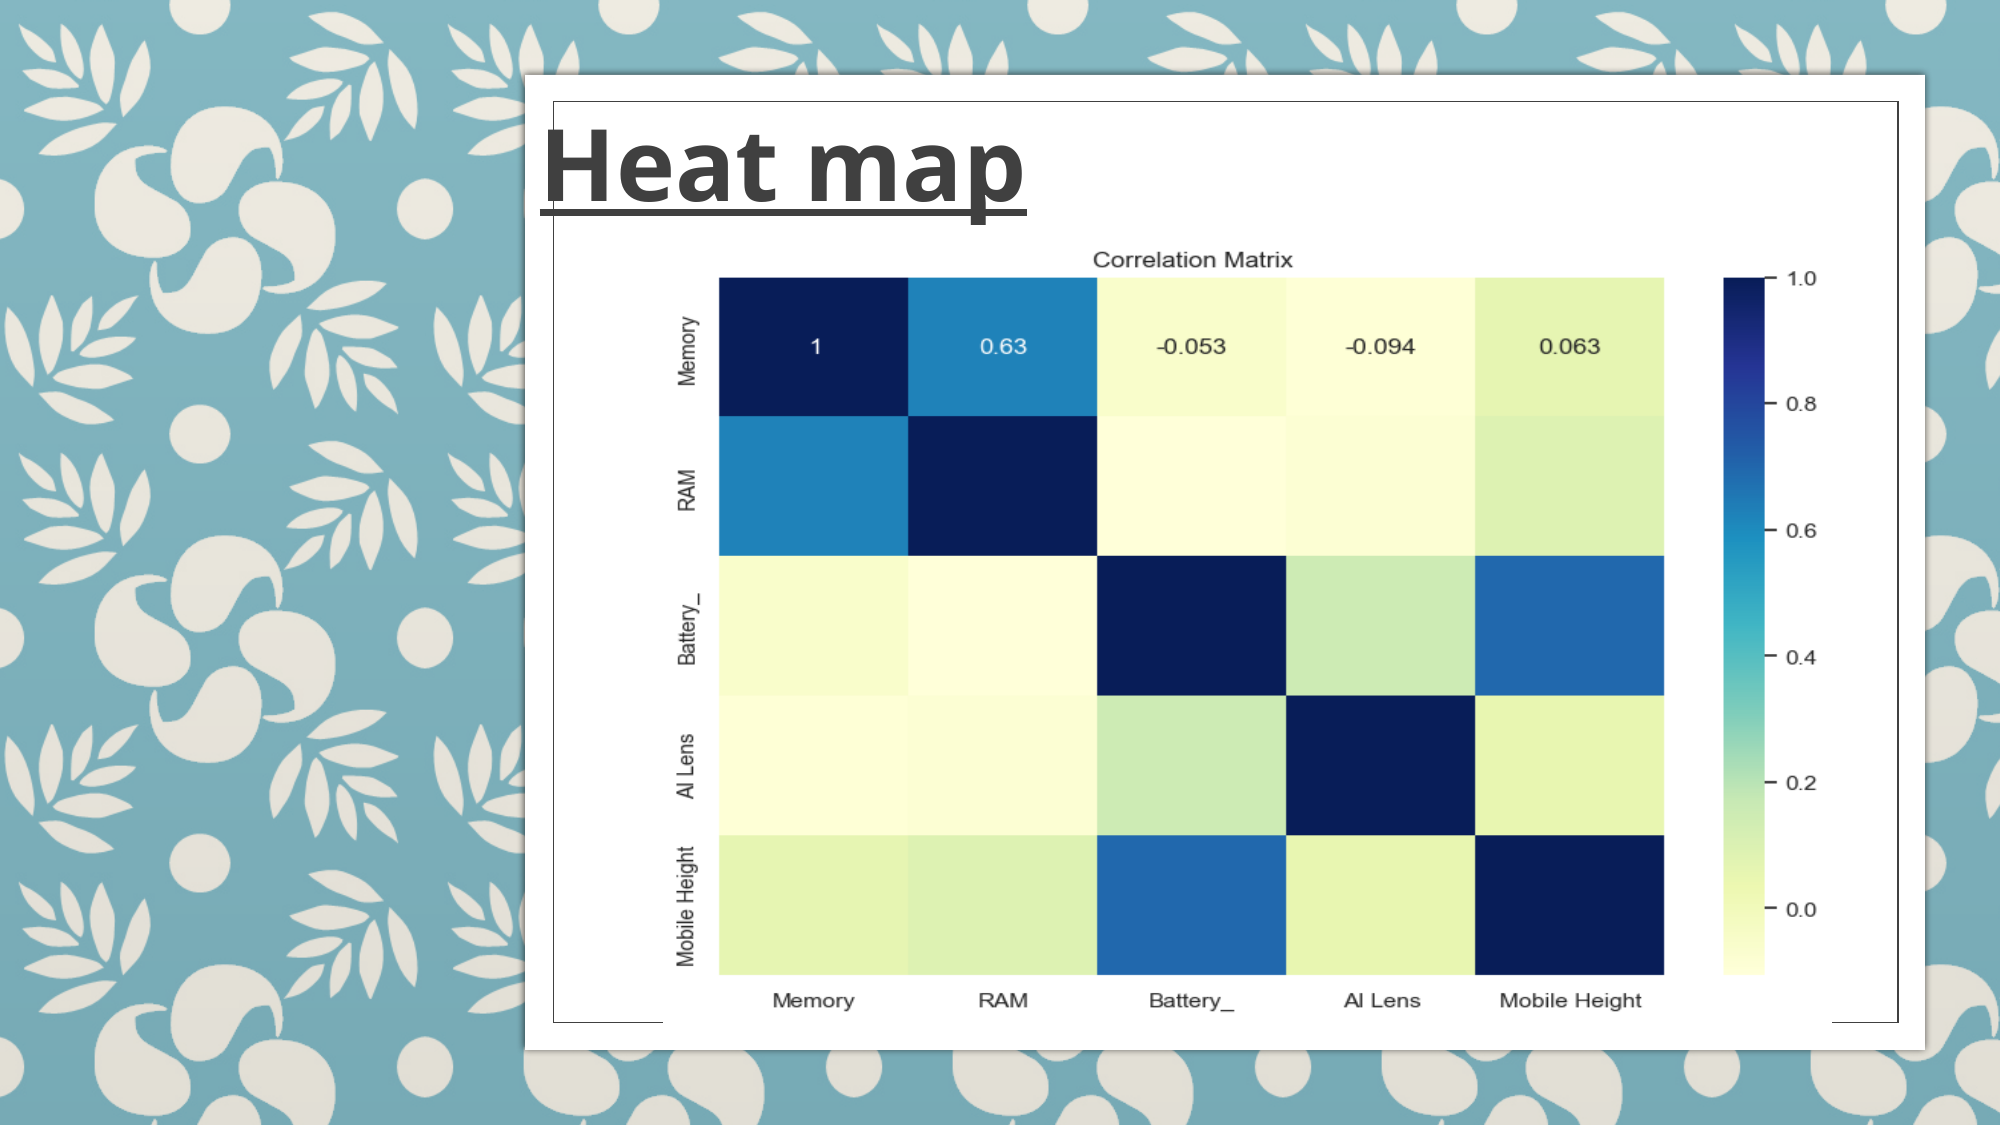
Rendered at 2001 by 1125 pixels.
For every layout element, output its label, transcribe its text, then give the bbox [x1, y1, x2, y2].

text_box [553, 101, 1899, 1023]
text_box [0, 0, 2000, 1125]
text_box [525, 74, 1925, 1050]
title Heat map [524, 102, 1742, 236]
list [663, 239, 1831, 1023]
